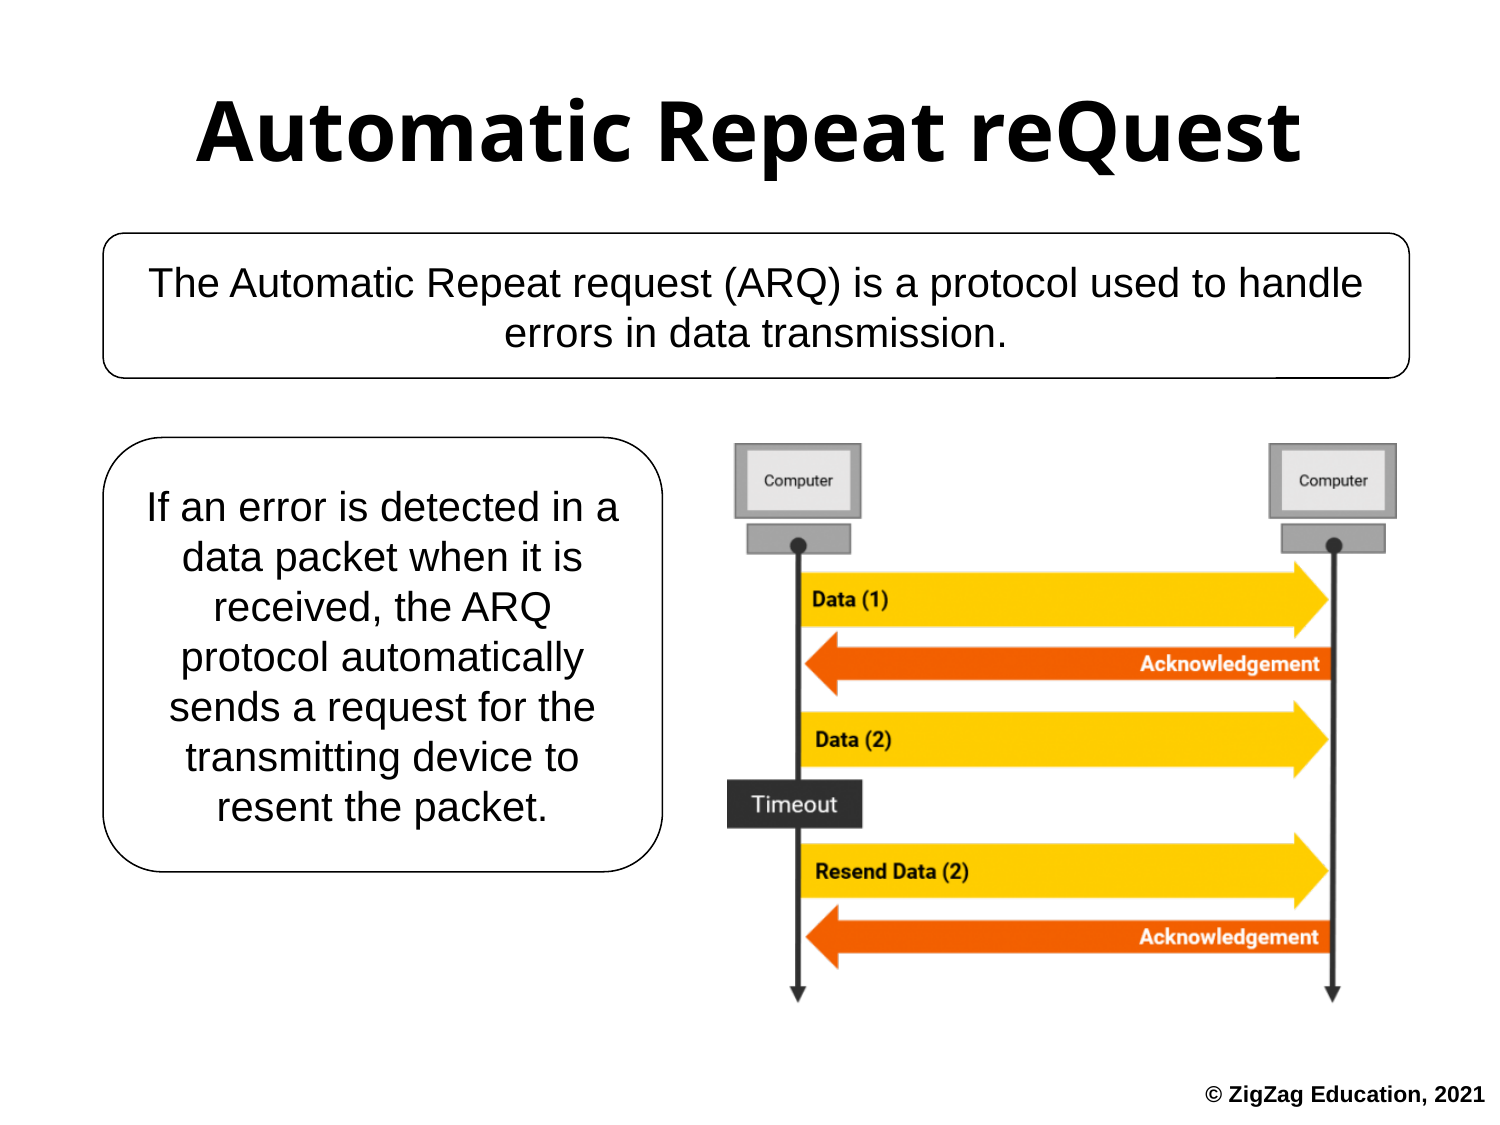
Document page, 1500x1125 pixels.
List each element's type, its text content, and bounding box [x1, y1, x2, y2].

title Automatic Repeat reQuest [103, 82, 1397, 206]
text_box If an error is detected in a data packet when it is received, the ARQ protocol automatically sends a request for the transmitting device to resent the packet. [103, 437, 663, 872]
text_box The Automatic Repeat request (ARQ) is a protocol used to handle errors in data transmission. [103, 233, 1410, 379]
picture [727, 443, 1397, 1021]
text_box © ZigZag Education, 2021 [1204, 1079, 1486, 1107]
